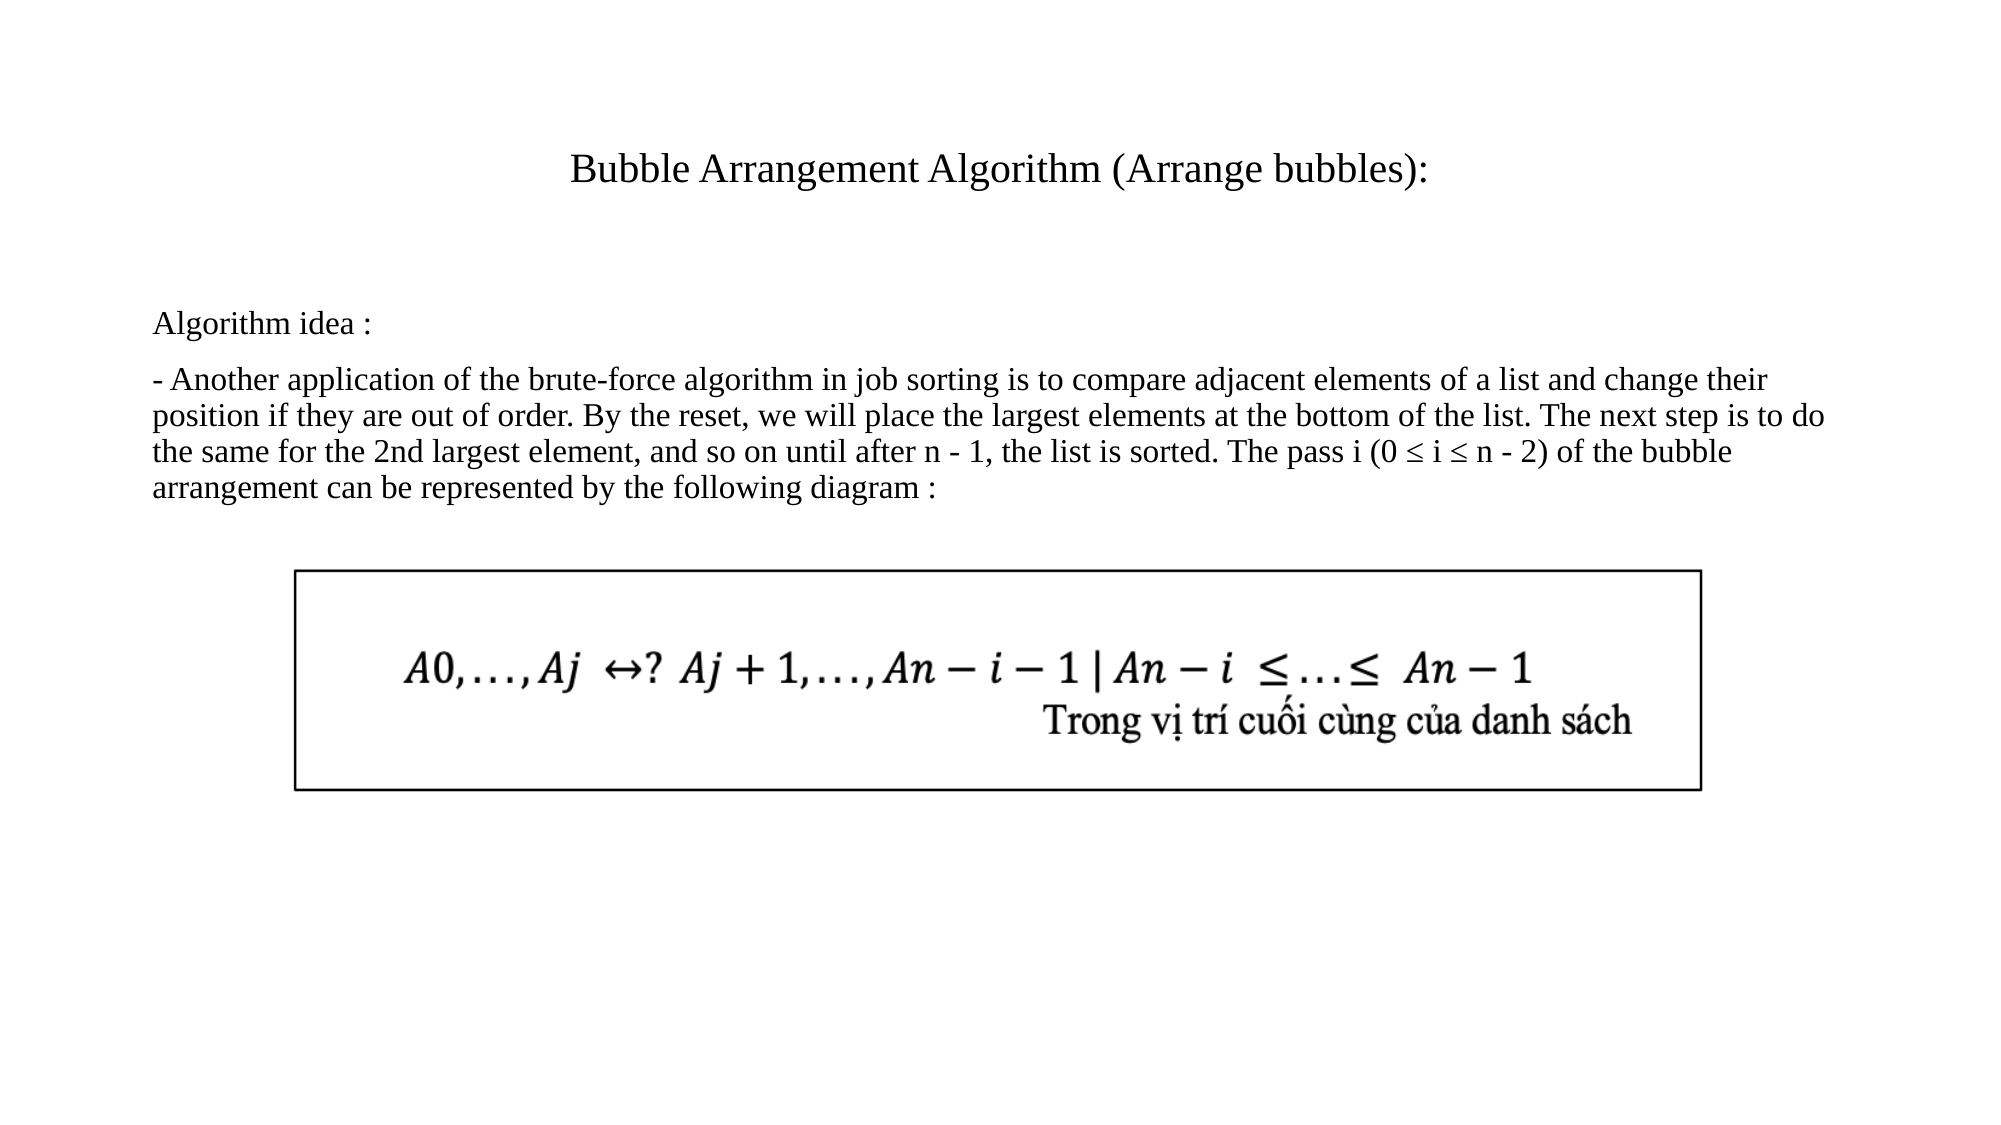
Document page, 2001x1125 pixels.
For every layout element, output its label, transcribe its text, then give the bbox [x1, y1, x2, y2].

list Algorithm idea : - Another application of the brute-force algorithm in job sorting is to compare adjacent elements of a list and change their position if they are out of order. By the reset, we will place the largest elements at the bottom of the list. The next step is to do the same for the 2nd largest element, and so on until after n - 1, the list is sorted. The pass i (0 ≤ i ≤ n - 2) of the bubble arrangement can be represented by the following diagram : [137, 298, 1863, 1012]
title Bubble Arrangement Algorithm (Arrange bubbles): [137, 59, 1863, 278]
picture [288, 562, 1712, 799]
